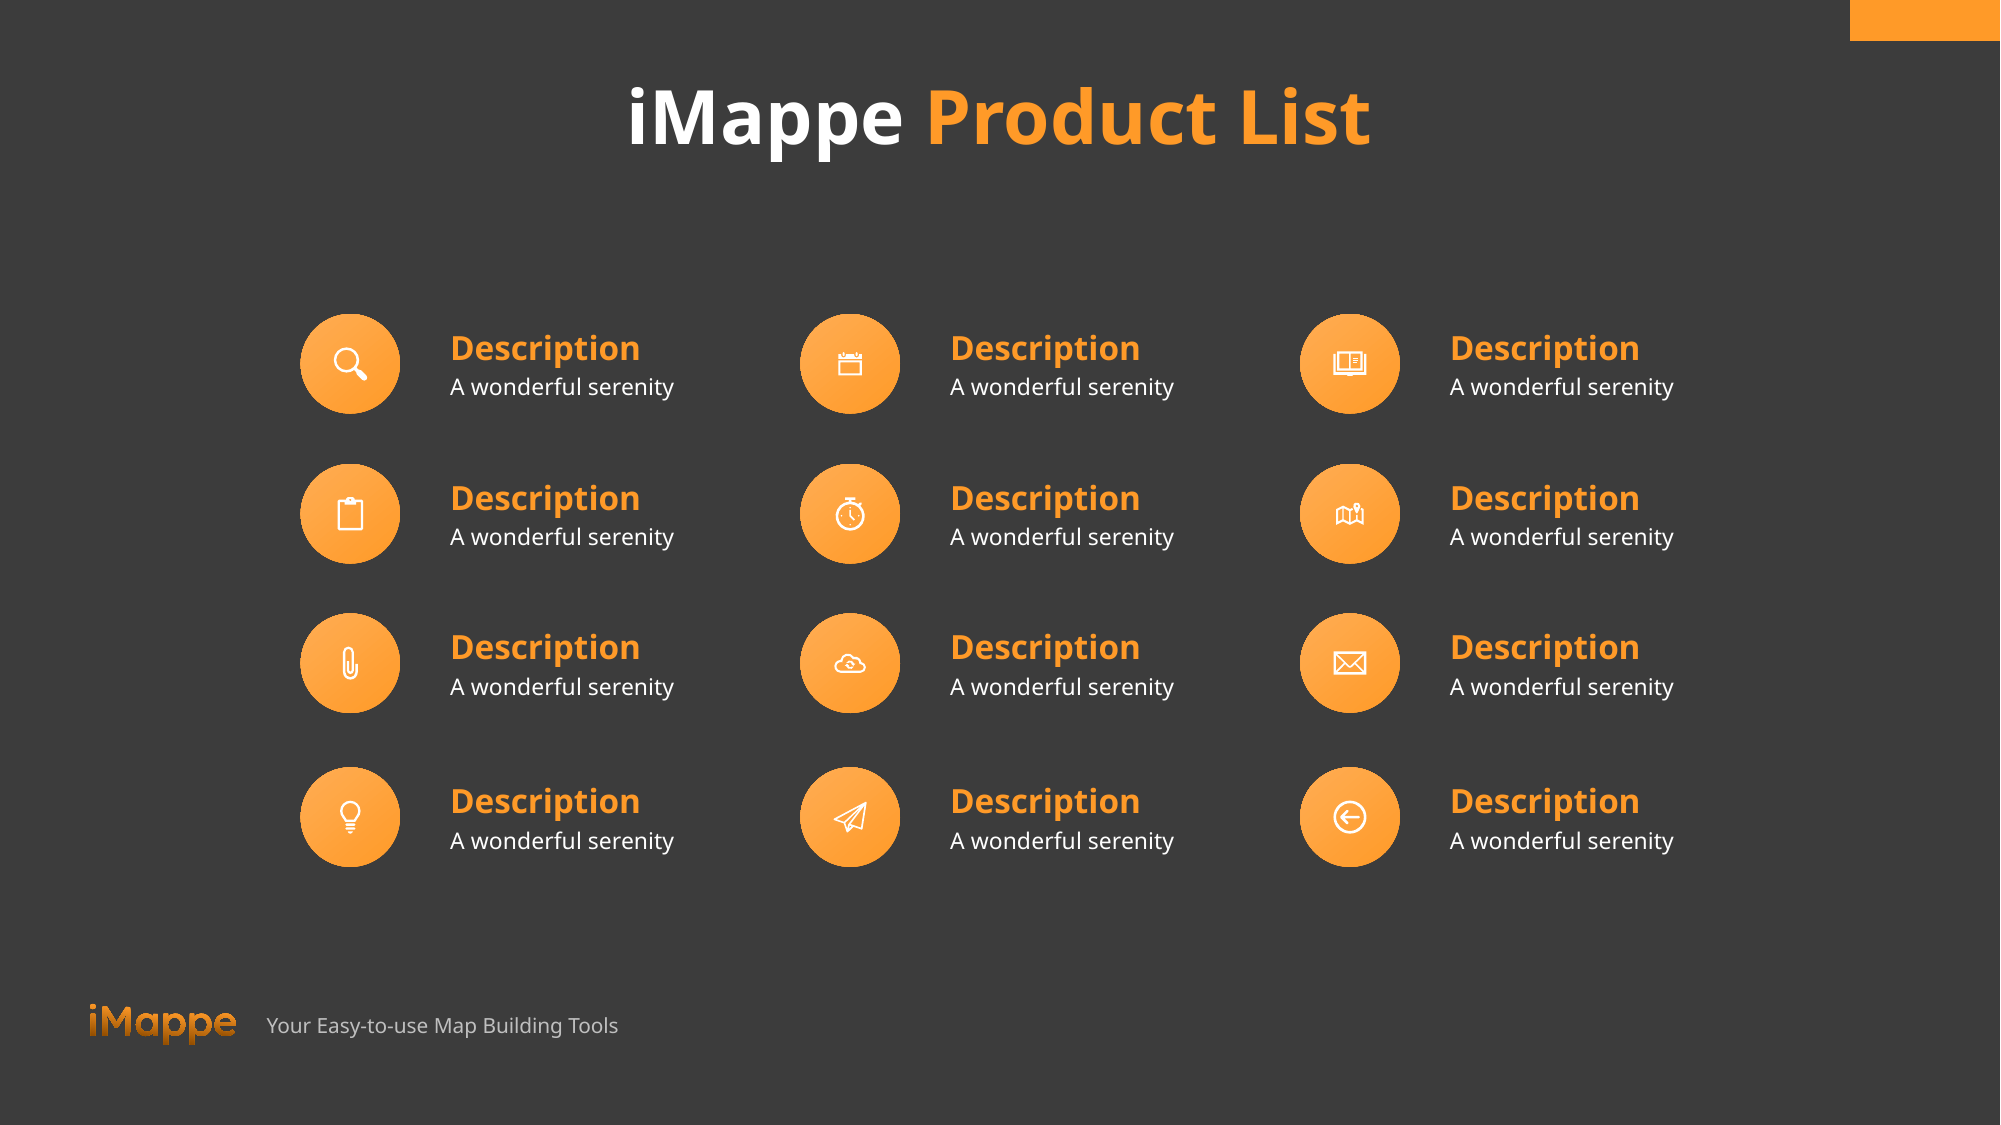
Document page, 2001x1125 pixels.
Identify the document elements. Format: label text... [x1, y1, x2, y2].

text_box A wonderful serenity [1435, 515, 1706, 558]
text_box [799, 463, 902, 565]
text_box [90, 1003, 236, 1045]
text_box [833, 801, 867, 833]
text_box [1299, 463, 1401, 565]
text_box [833, 347, 867, 381]
text_box [799, 313, 902, 415]
text_box A wonderful serenity [935, 665, 1206, 708]
text_box [333, 347, 368, 381]
text_box A wonderful serenity [435, 819, 706, 862]
text_box Description [935, 618, 1203, 674]
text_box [833, 646, 867, 680]
text_box A wonderful serenity [935, 515, 1206, 558]
text_box Description [935, 319, 1203, 374]
text_box Description [1435, 618, 1703, 674]
text_box [342, 646, 358, 680]
text_box [299, 313, 401, 415]
text_box A wonderful serenity [435, 365, 706, 408]
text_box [1333, 800, 1367, 834]
text_box [1299, 313, 1401, 415]
text_box Description [935, 469, 1203, 524]
text_box Description [435, 618, 703, 674]
text_box Description [1435, 772, 1703, 828]
text_box A wonderful serenity [1435, 665, 1706, 708]
text_box [299, 766, 401, 868]
text_box Description [1435, 319, 1703, 374]
text_box [799, 612, 902, 715]
text_box Description [435, 469, 703, 524]
text_box Your Easy-to-use Map Building Tools [251, 1004, 769, 1045]
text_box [1333, 351, 1367, 376]
text_box [299, 463, 401, 565]
title iMappe Product List [137, 66, 1863, 174]
text_box [1299, 766, 1401, 868]
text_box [340, 800, 361, 834]
text_box Description [435, 772, 703, 828]
text_box A wonderful serenity [435, 665, 706, 708]
text_box Description [935, 772, 1203, 828]
text_box [1299, 612, 1401, 714]
text_box Description [435, 319, 703, 374]
text_box A wonderful serenity [935, 819, 1206, 862]
text_box A wonderful serenity [435, 515, 706, 558]
text_box A wonderful serenity [935, 365, 1206, 408]
text_box [1850, 0, 2000, 41]
text_box [799, 766, 902, 868]
text_box Description [1435, 469, 1703, 524]
text_box [299, 612, 401, 715]
text_box [1333, 651, 1367, 675]
text_box A wonderful serenity [1435, 819, 1706, 862]
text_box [835, 497, 865, 531]
text_box A wonderful serenity [1435, 365, 1706, 408]
text_box [337, 497, 364, 531]
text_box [1333, 497, 1367, 531]
